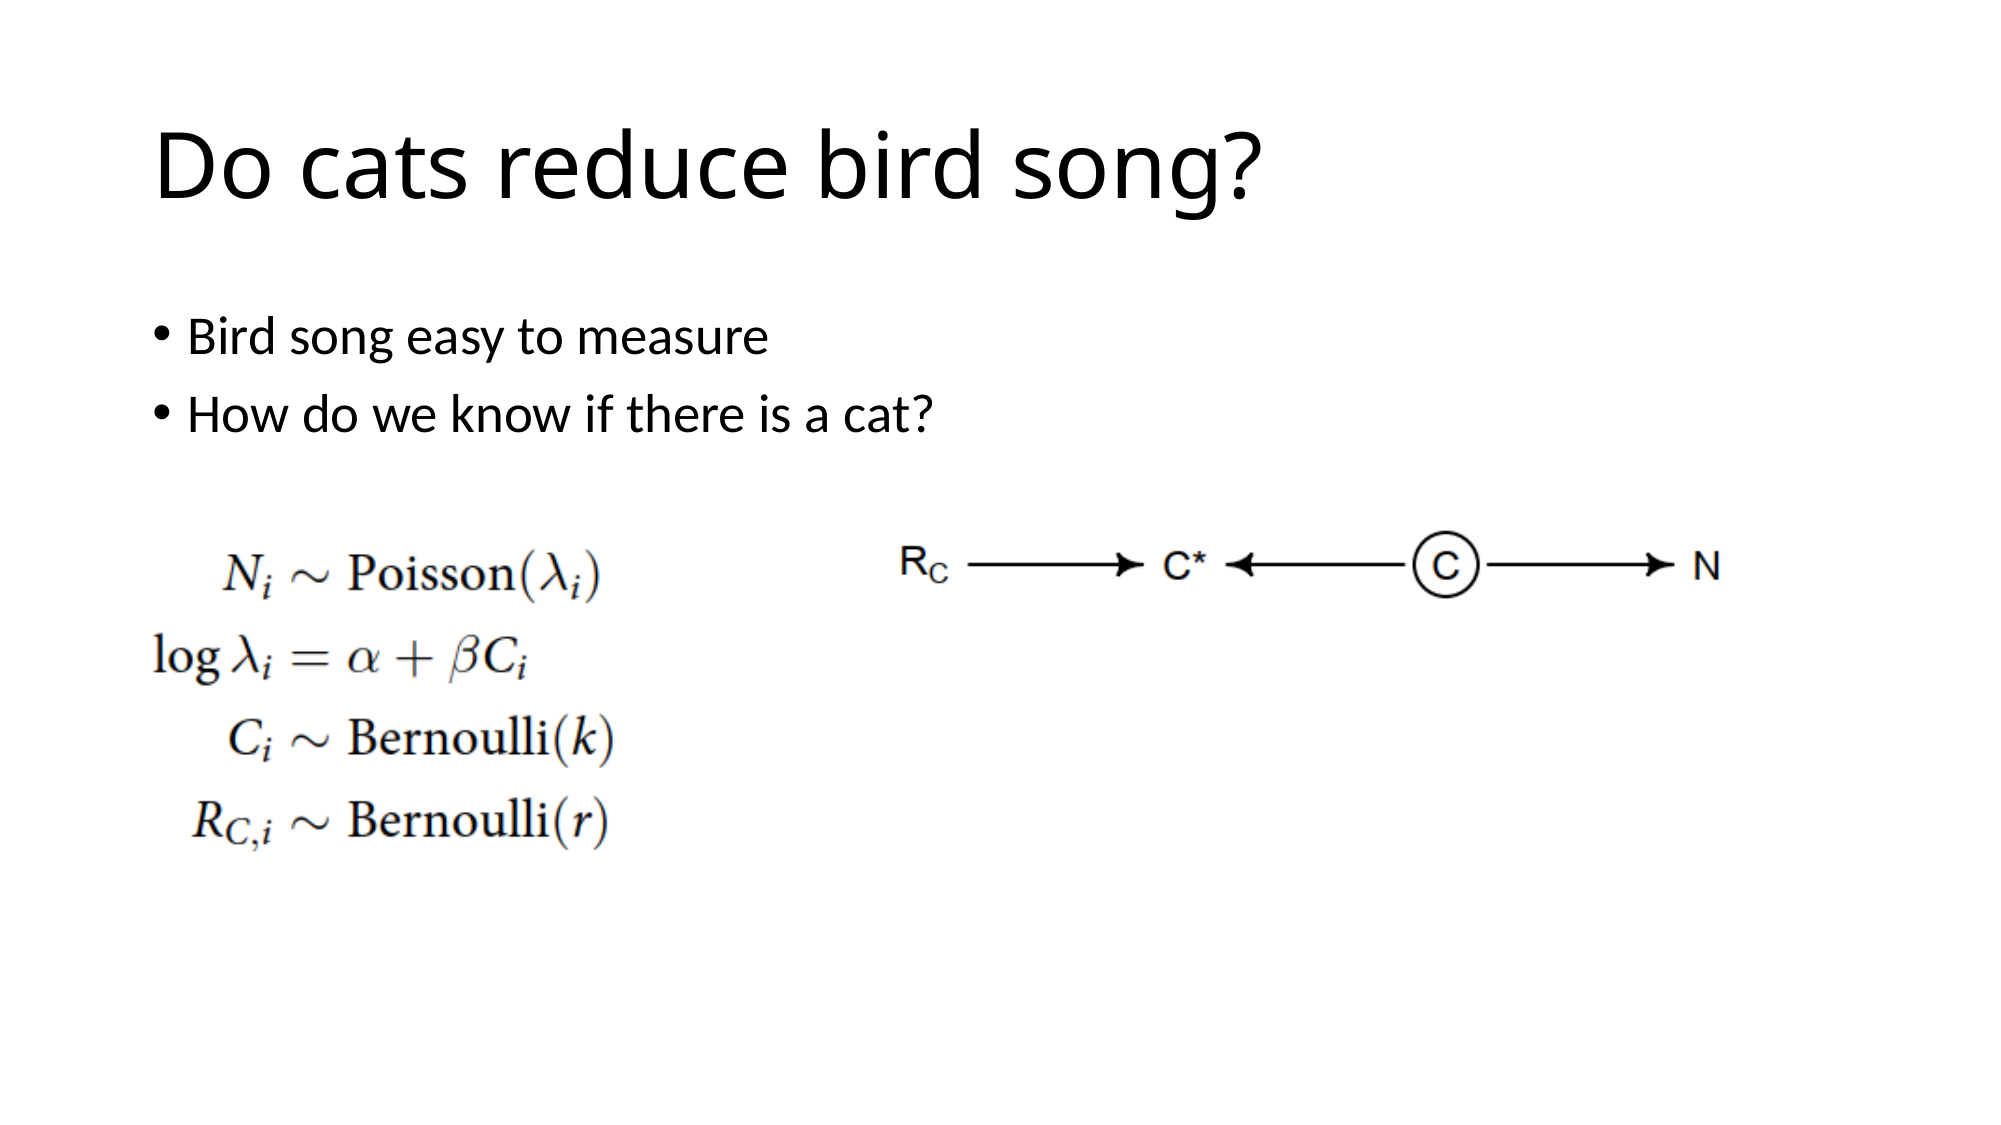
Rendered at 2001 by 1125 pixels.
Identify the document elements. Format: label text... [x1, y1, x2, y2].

picture [81, 525, 695, 882]
picture [862, 516, 1811, 634]
list Bird song easy to measure How do we know if there is a cat? [137, 299, 1863, 453]
title Do cats reduce bird song? [137, 59, 1863, 278]
